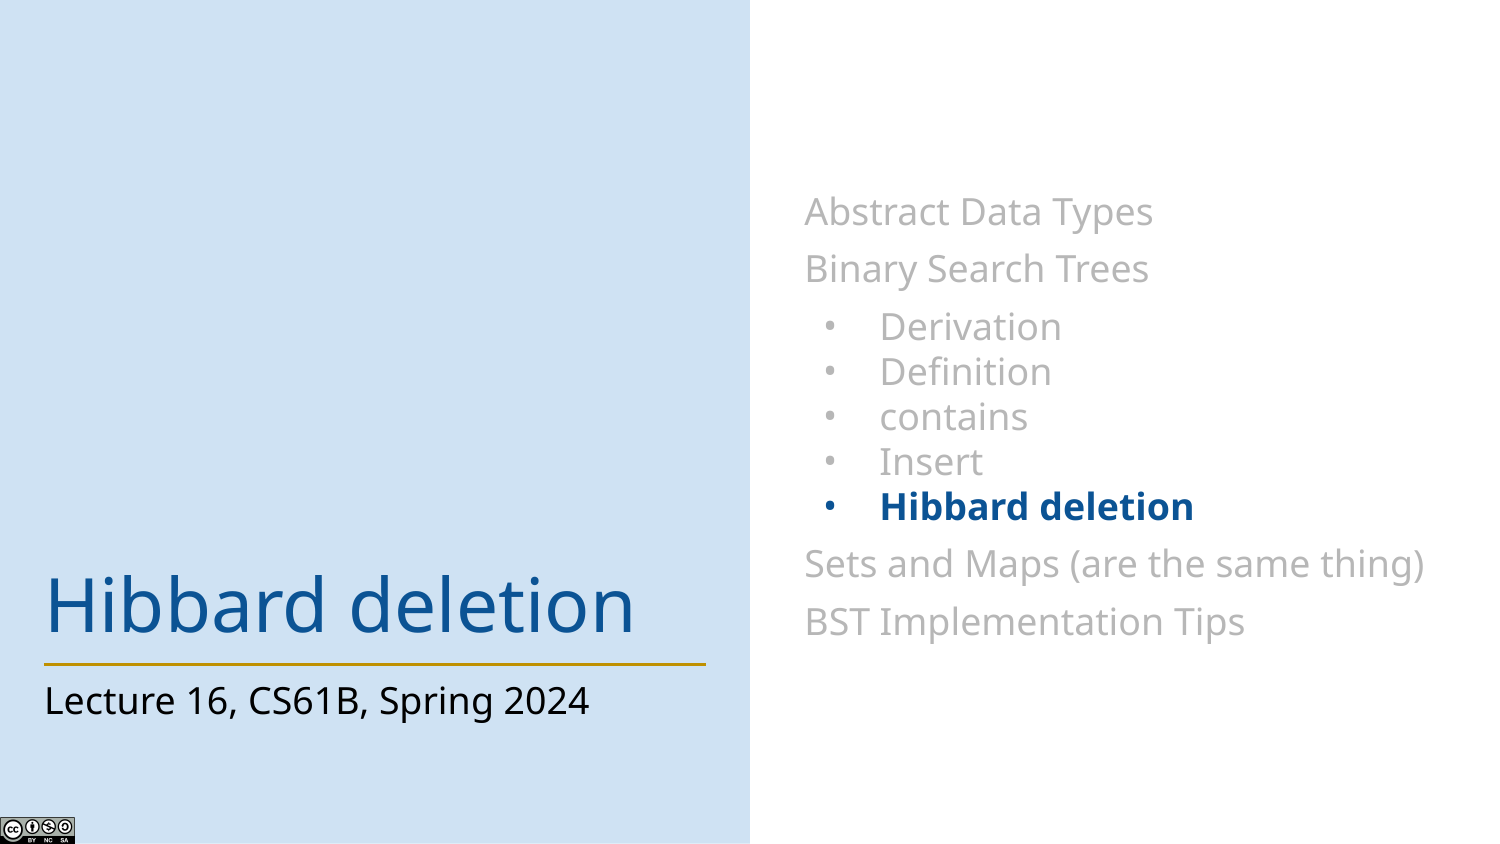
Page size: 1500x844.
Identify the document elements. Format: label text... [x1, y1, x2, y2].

subtitle Lecture 16, CS61B, Spring 2024 [29, 667, 712, 732]
picture [0, 817, 75, 844]
title Hibbard deletion [29, 328, 692, 663]
list Abstract Data Types Binary Search Trees Derivation Definition contains Insert Hibbard deletion Sets and Maps (are the same thing) BST Implementation Tips [789, 65, 1446, 765]
